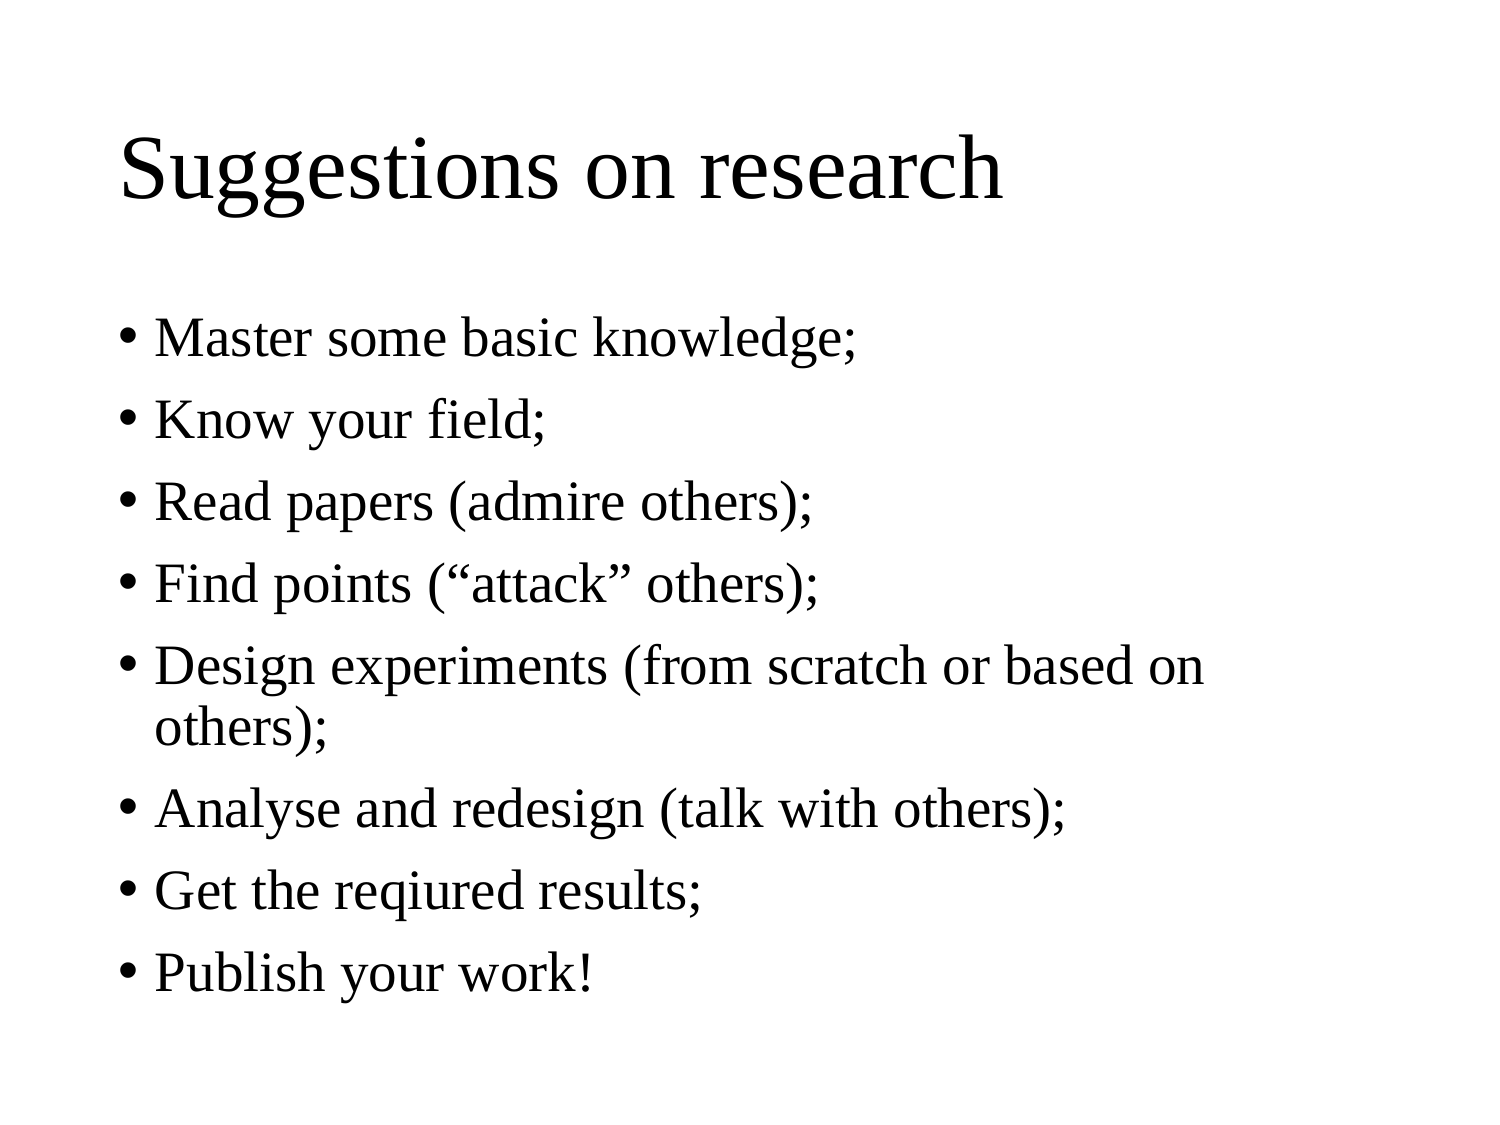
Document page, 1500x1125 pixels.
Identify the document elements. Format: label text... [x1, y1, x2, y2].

title Suggestions on research [103, 59, 1397, 278]
list Master some basic knowledge; Know your field; Read papers (admire others); Find points (“attack” others); Design experiments (from scratch or based on others); Analyse and redesign (talk with others); Get the reqiured results; Publish your work! [103, 299, 1397, 1014]
